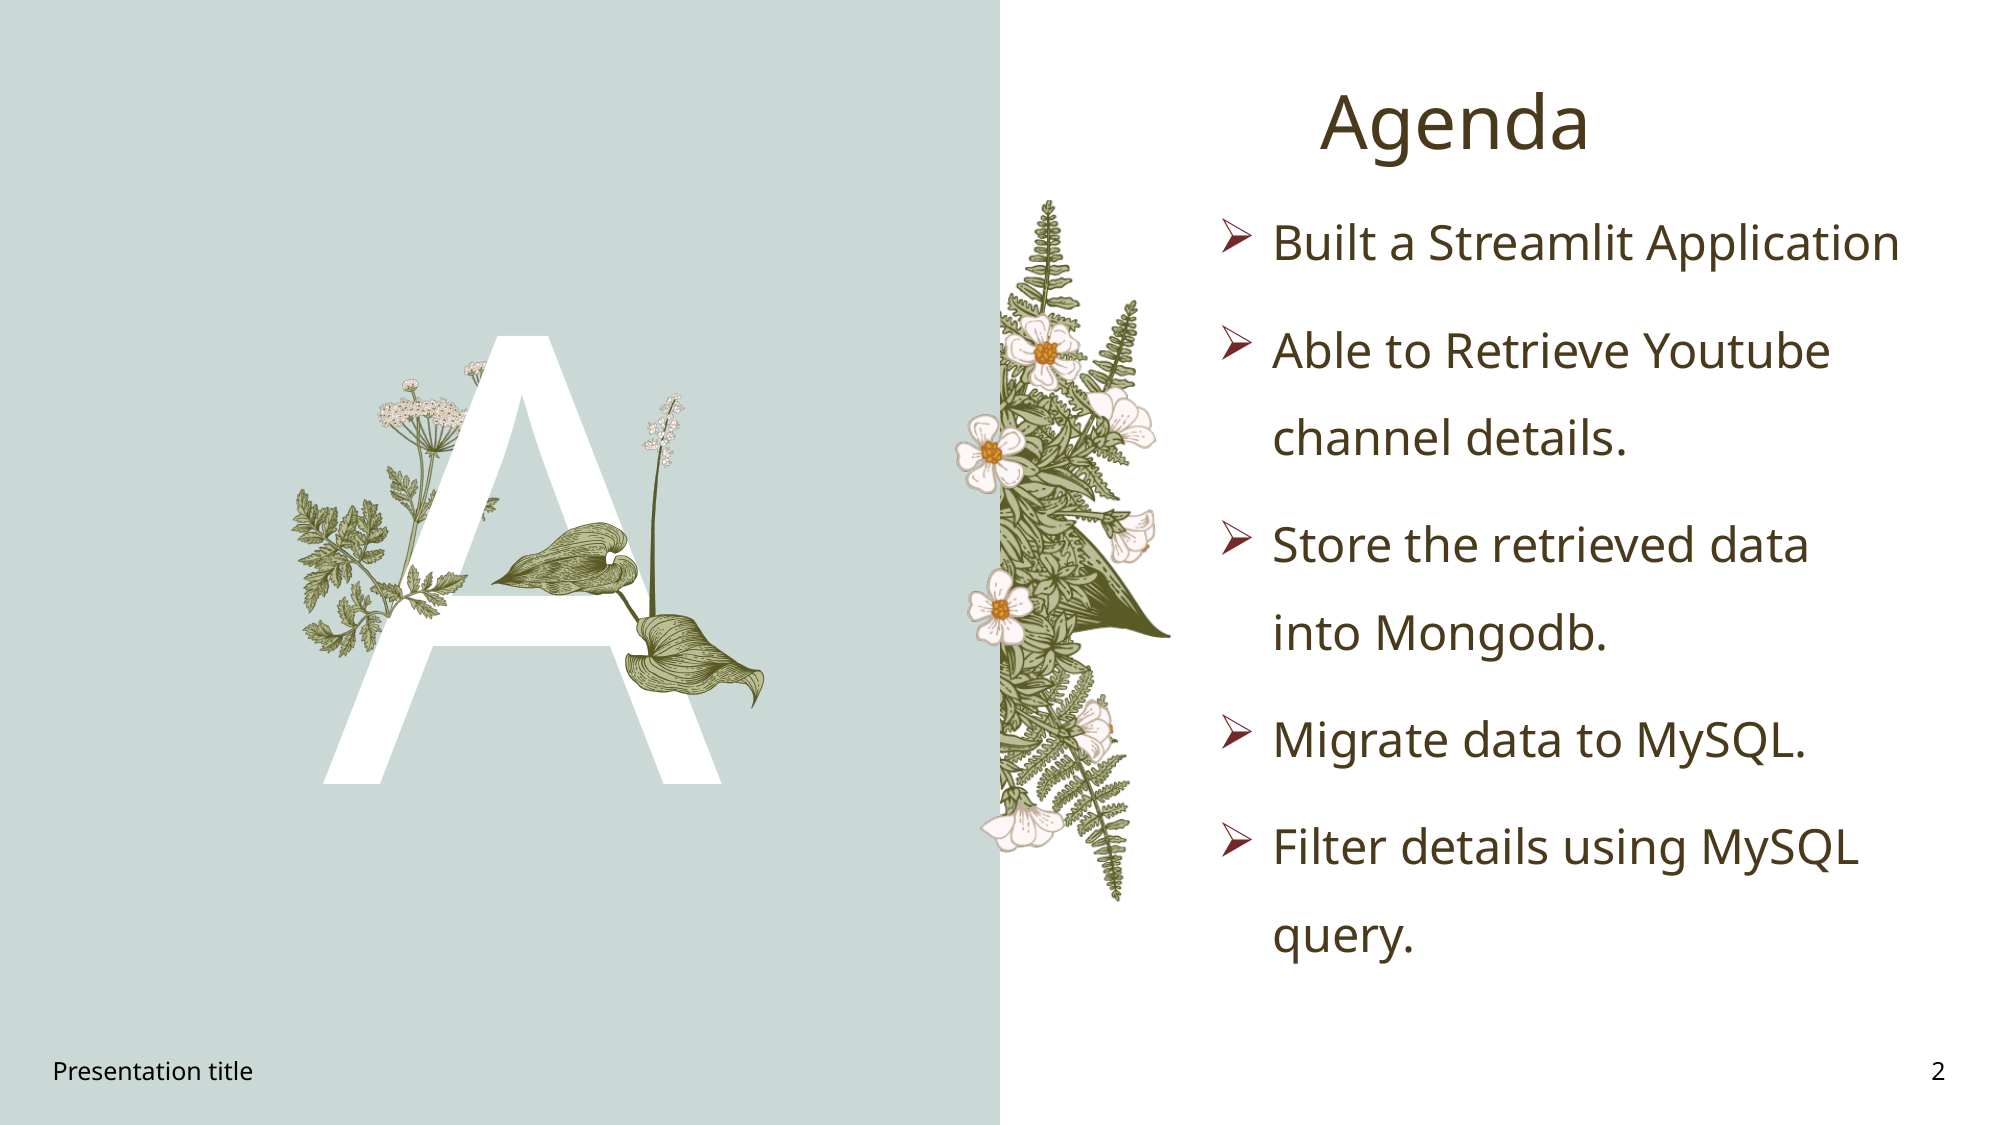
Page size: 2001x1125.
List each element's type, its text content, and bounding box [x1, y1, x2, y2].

slide_number 2 [1510, 1042, 1961, 1103]
title Agenda [1305, 16, 1921, 175]
list Built a Streamlit Application Able to Retrieve Youtube channel details. Store the retrieved data into Mongodb. Migrate data to MySQL. Filter details using MySQL query. [1203, 175, 1921, 1066]
picture [258, 384, 776, 718]
picture [947, 190, 1186, 912]
footer Presentation title [37, 1042, 713, 1103]
list A [201, 233, 845, 930]
